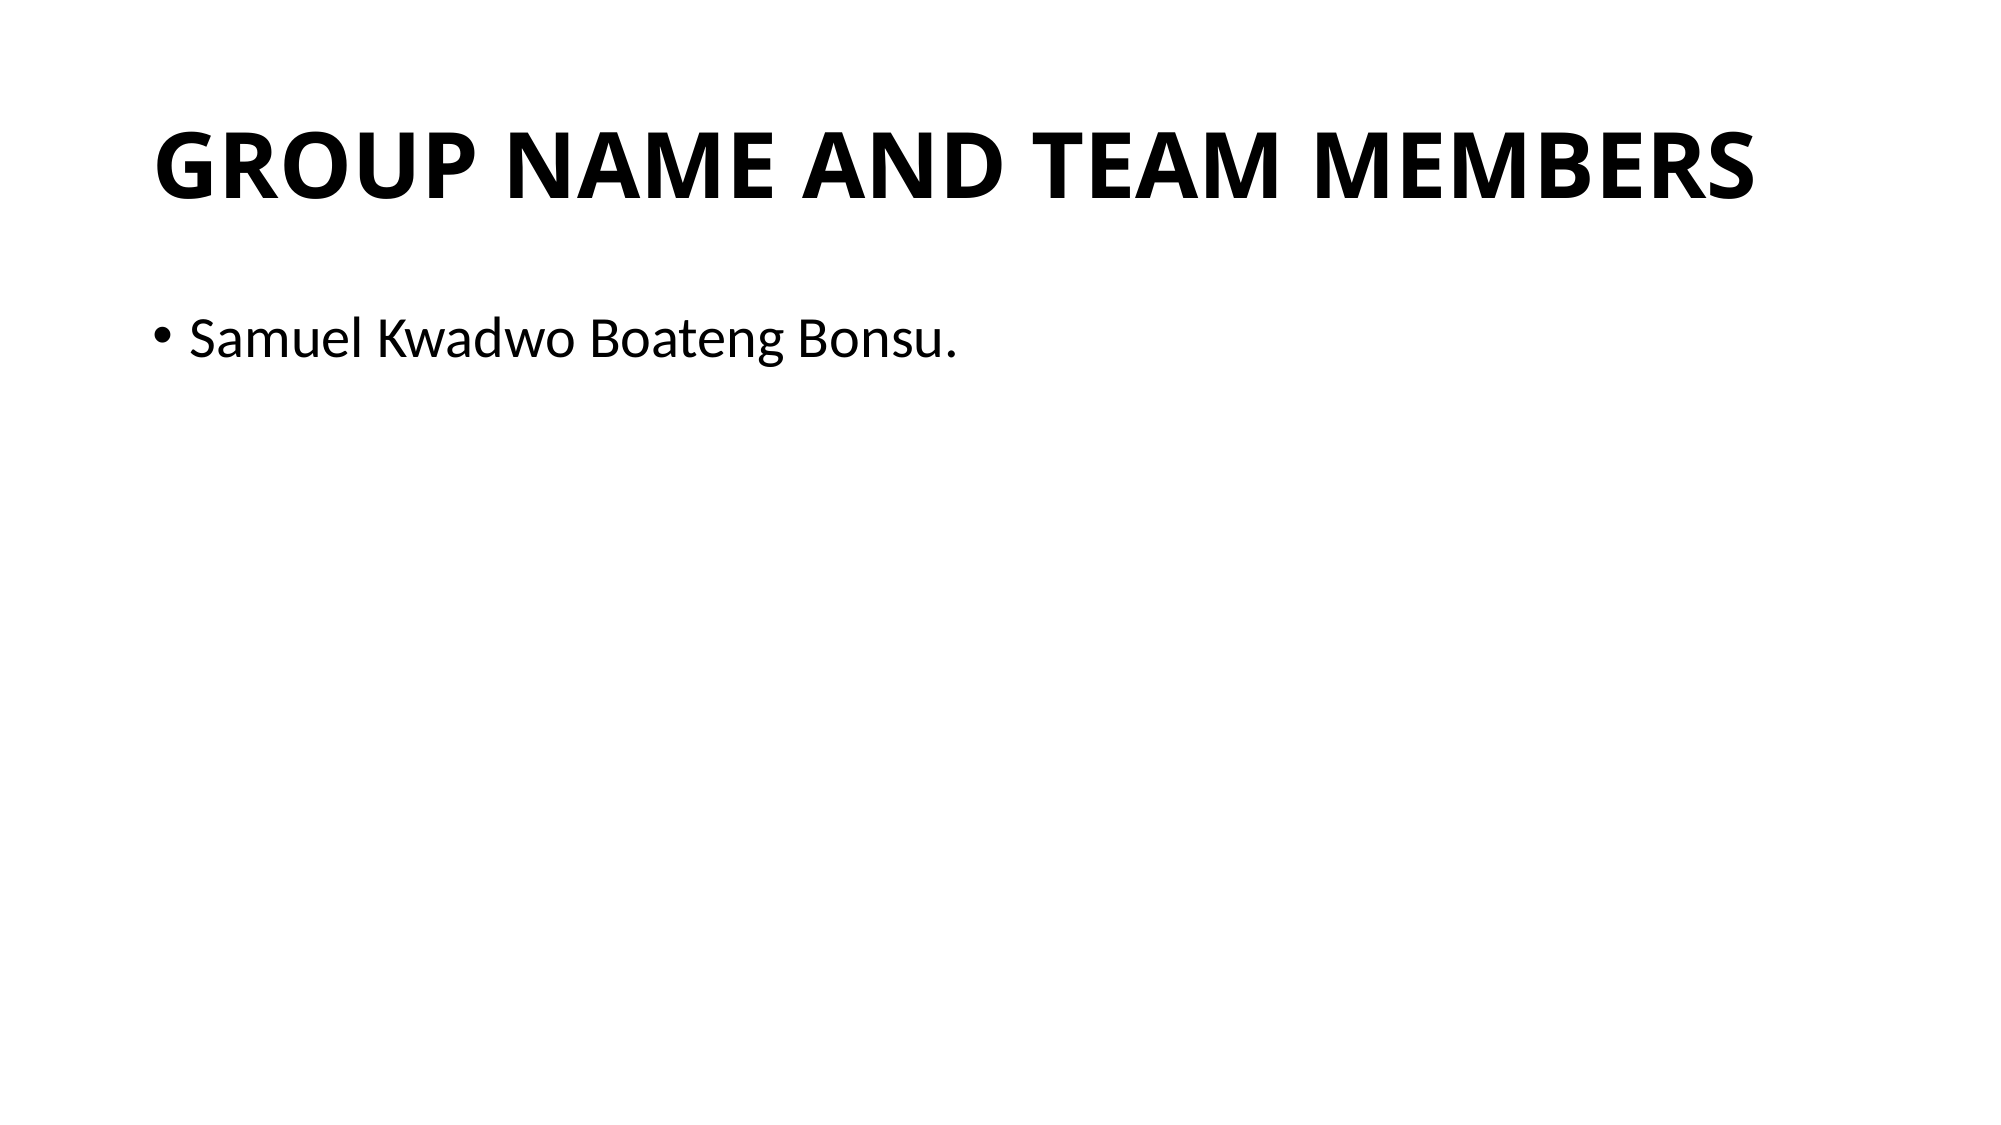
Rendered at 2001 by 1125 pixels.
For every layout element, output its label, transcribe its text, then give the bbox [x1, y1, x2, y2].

title GROUP NAME AND TEAM MEMBERS [137, 59, 1863, 278]
list Samuel Kwadwo Boateng Bonsu. [137, 299, 1863, 1014]
